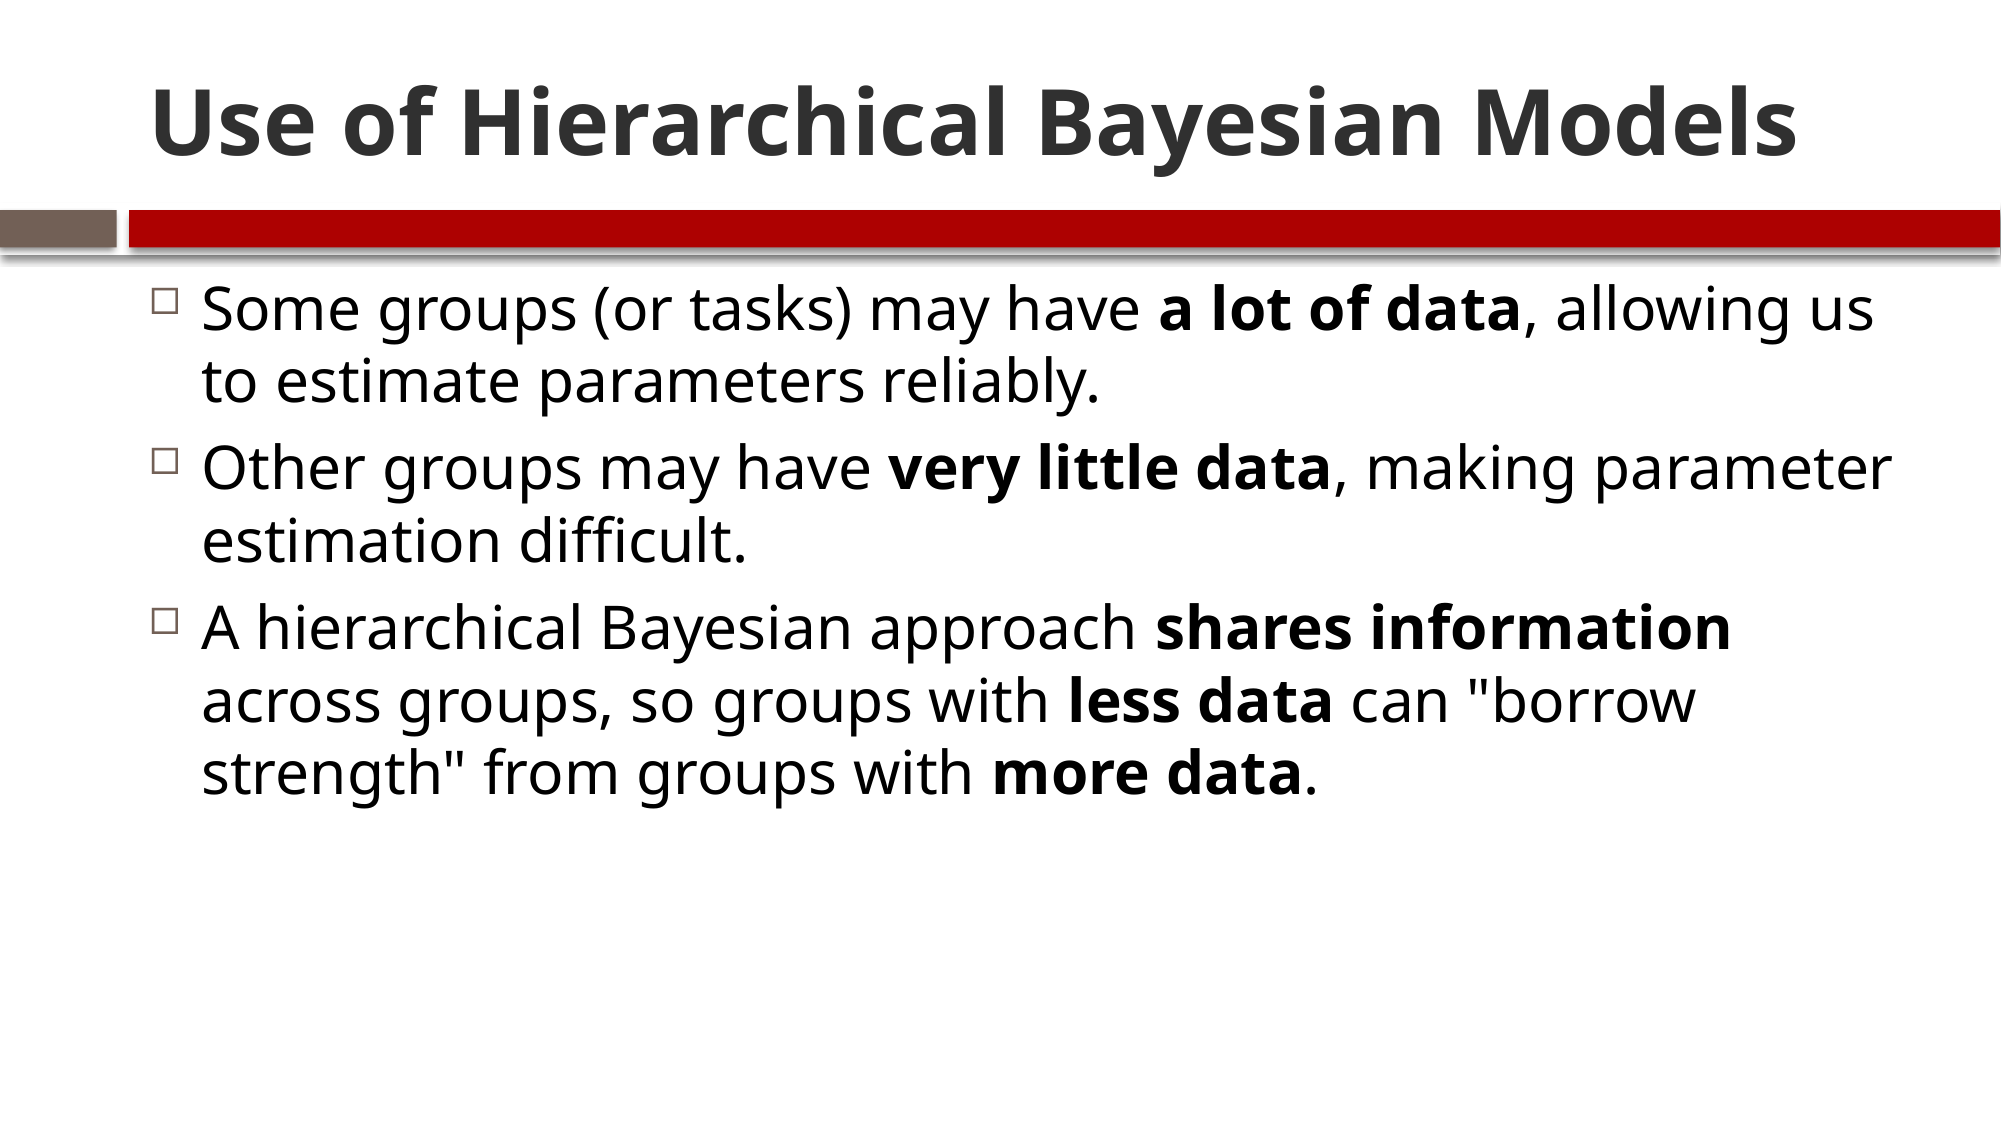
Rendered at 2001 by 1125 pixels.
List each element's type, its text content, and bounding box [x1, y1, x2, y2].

title Use of Hierarchical Bayesian Models [133, 37, 1918, 200]
list Some groups (or tasks) may have a lot of data, allowing us to estimate parameters reliably. Other groups may have very little data, making parameter estimation difficult. A hierarchical Bayesian approach shares information across groups, so groups with less data can "borrow strength" from groups with more data. [133, 262, 1918, 1077]
